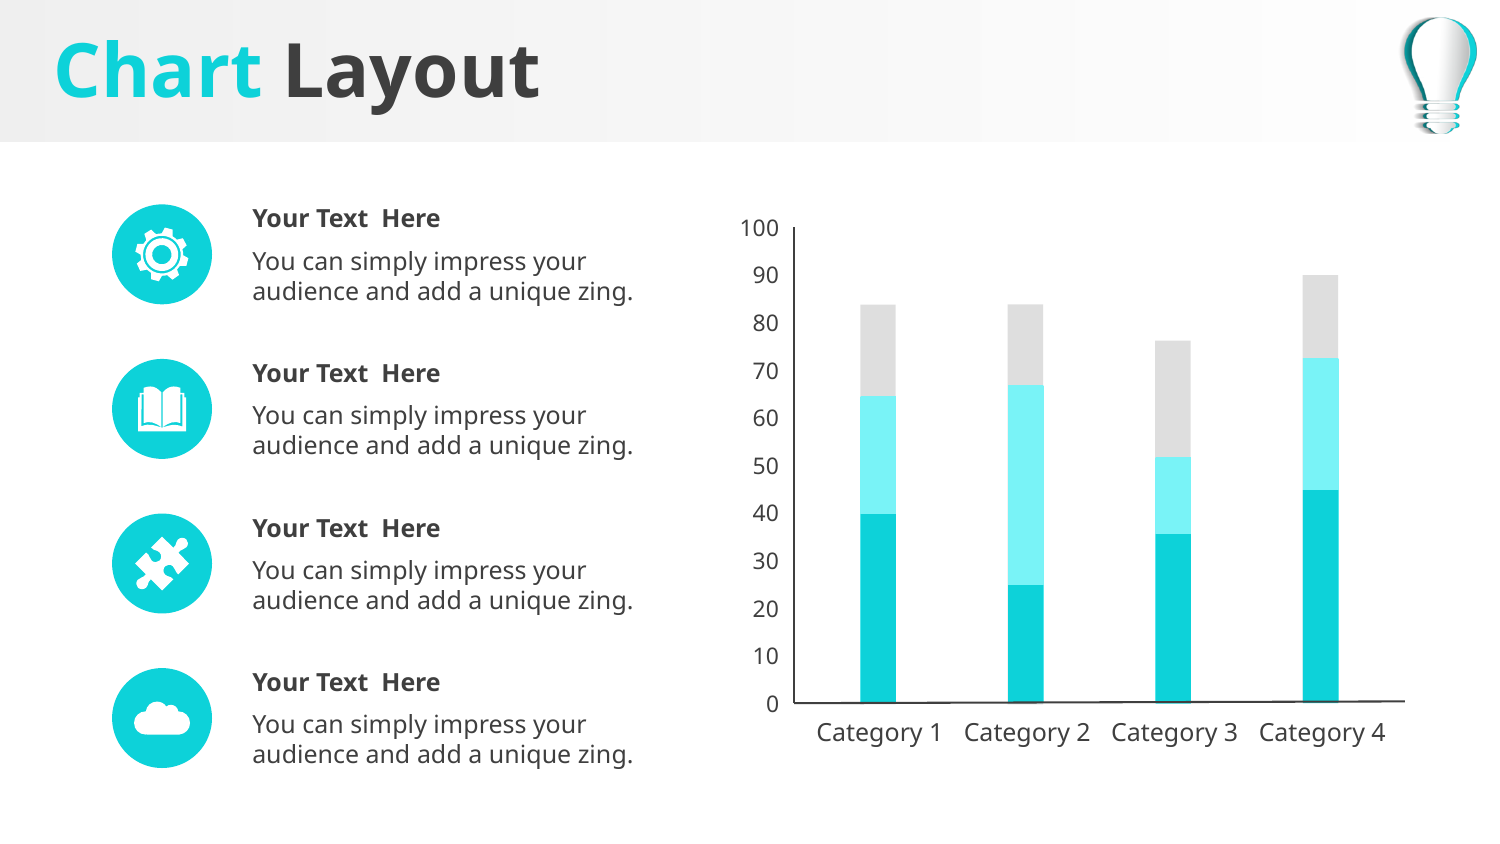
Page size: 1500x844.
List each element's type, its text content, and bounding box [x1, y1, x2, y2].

text_box [135, 227, 189, 282]
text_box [237, 195, 702, 314]
text_box [112, 668, 213, 769]
text_box [112, 204, 213, 305]
text_box [134, 701, 191, 735]
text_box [237, 349, 702, 469]
title Chart Layout [0, 4, 1500, 132]
text_box [112, 513, 213, 614]
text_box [237, 658, 702, 778]
text_box [138, 386, 187, 432]
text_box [237, 504, 702, 623]
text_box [720, 205, 1406, 755]
text_box [135, 536, 190, 591]
text_box [112, 358, 213, 459]
